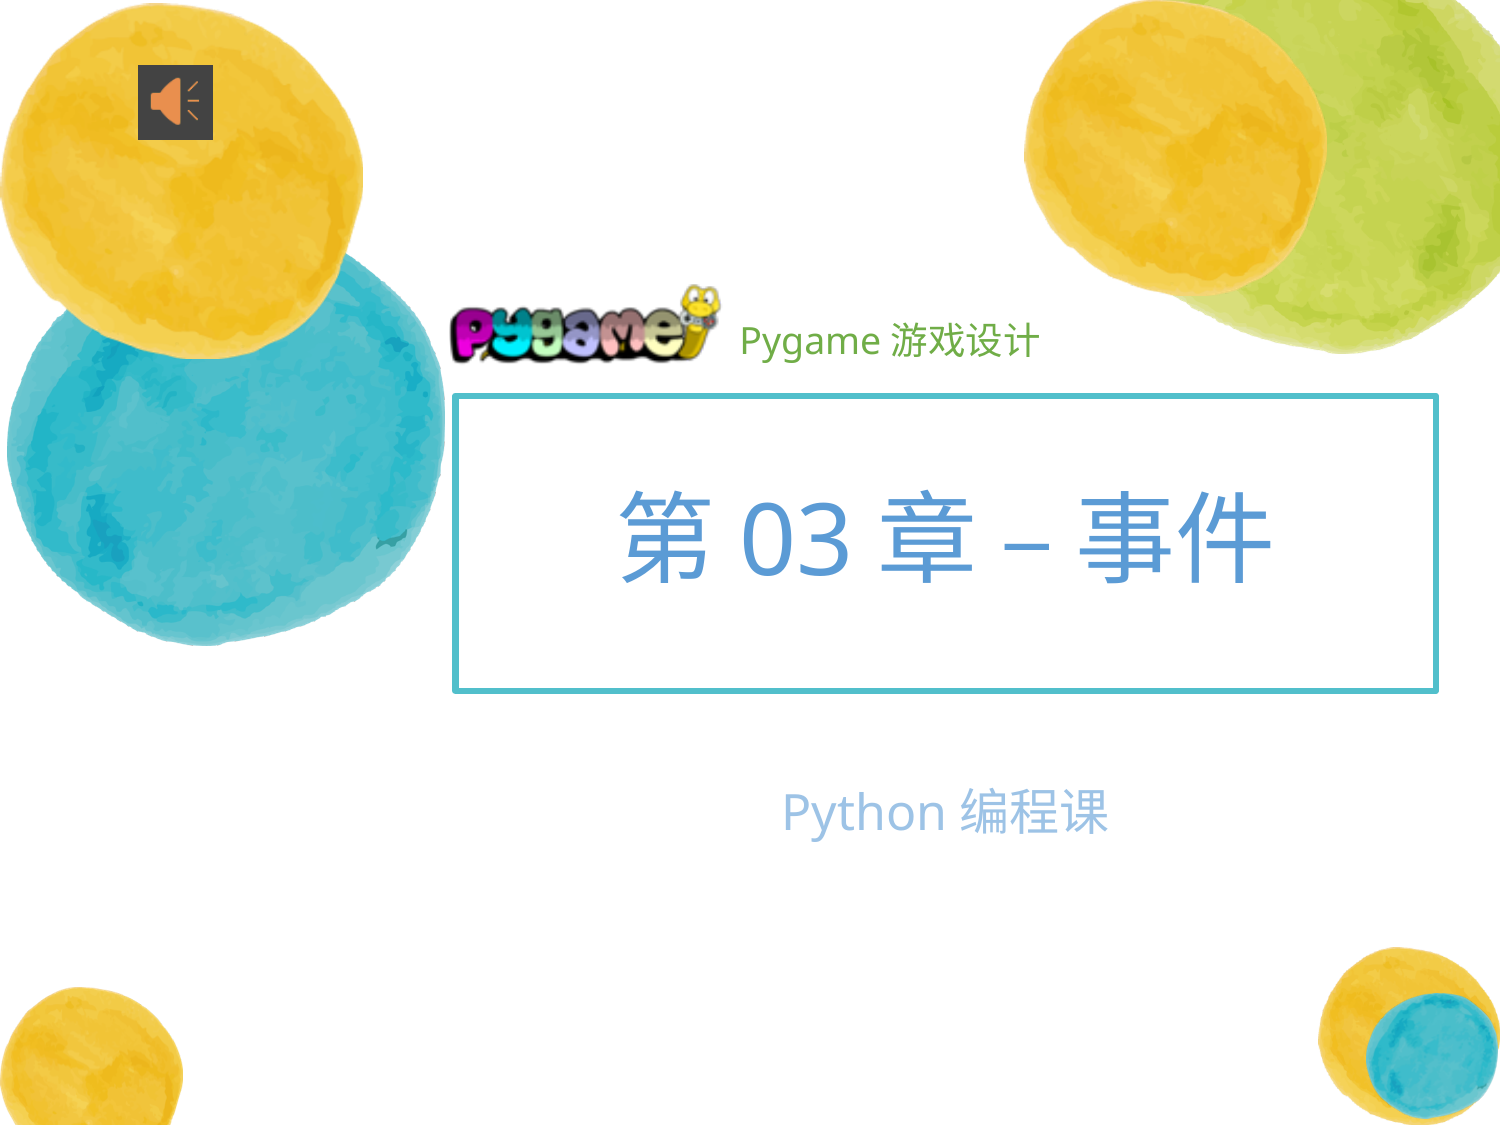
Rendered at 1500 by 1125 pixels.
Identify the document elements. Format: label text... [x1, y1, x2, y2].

picture [1024, 0, 1500, 354]
picture [449, 283, 727, 395]
subtitle Python编程课 [455, 763, 1436, 865]
picture [0, 987, 183, 1125]
picture [1318, 947, 1500, 1125]
title 第03章 – 事件 [452, 393, 1439, 694]
picture [0, 3, 445, 646]
